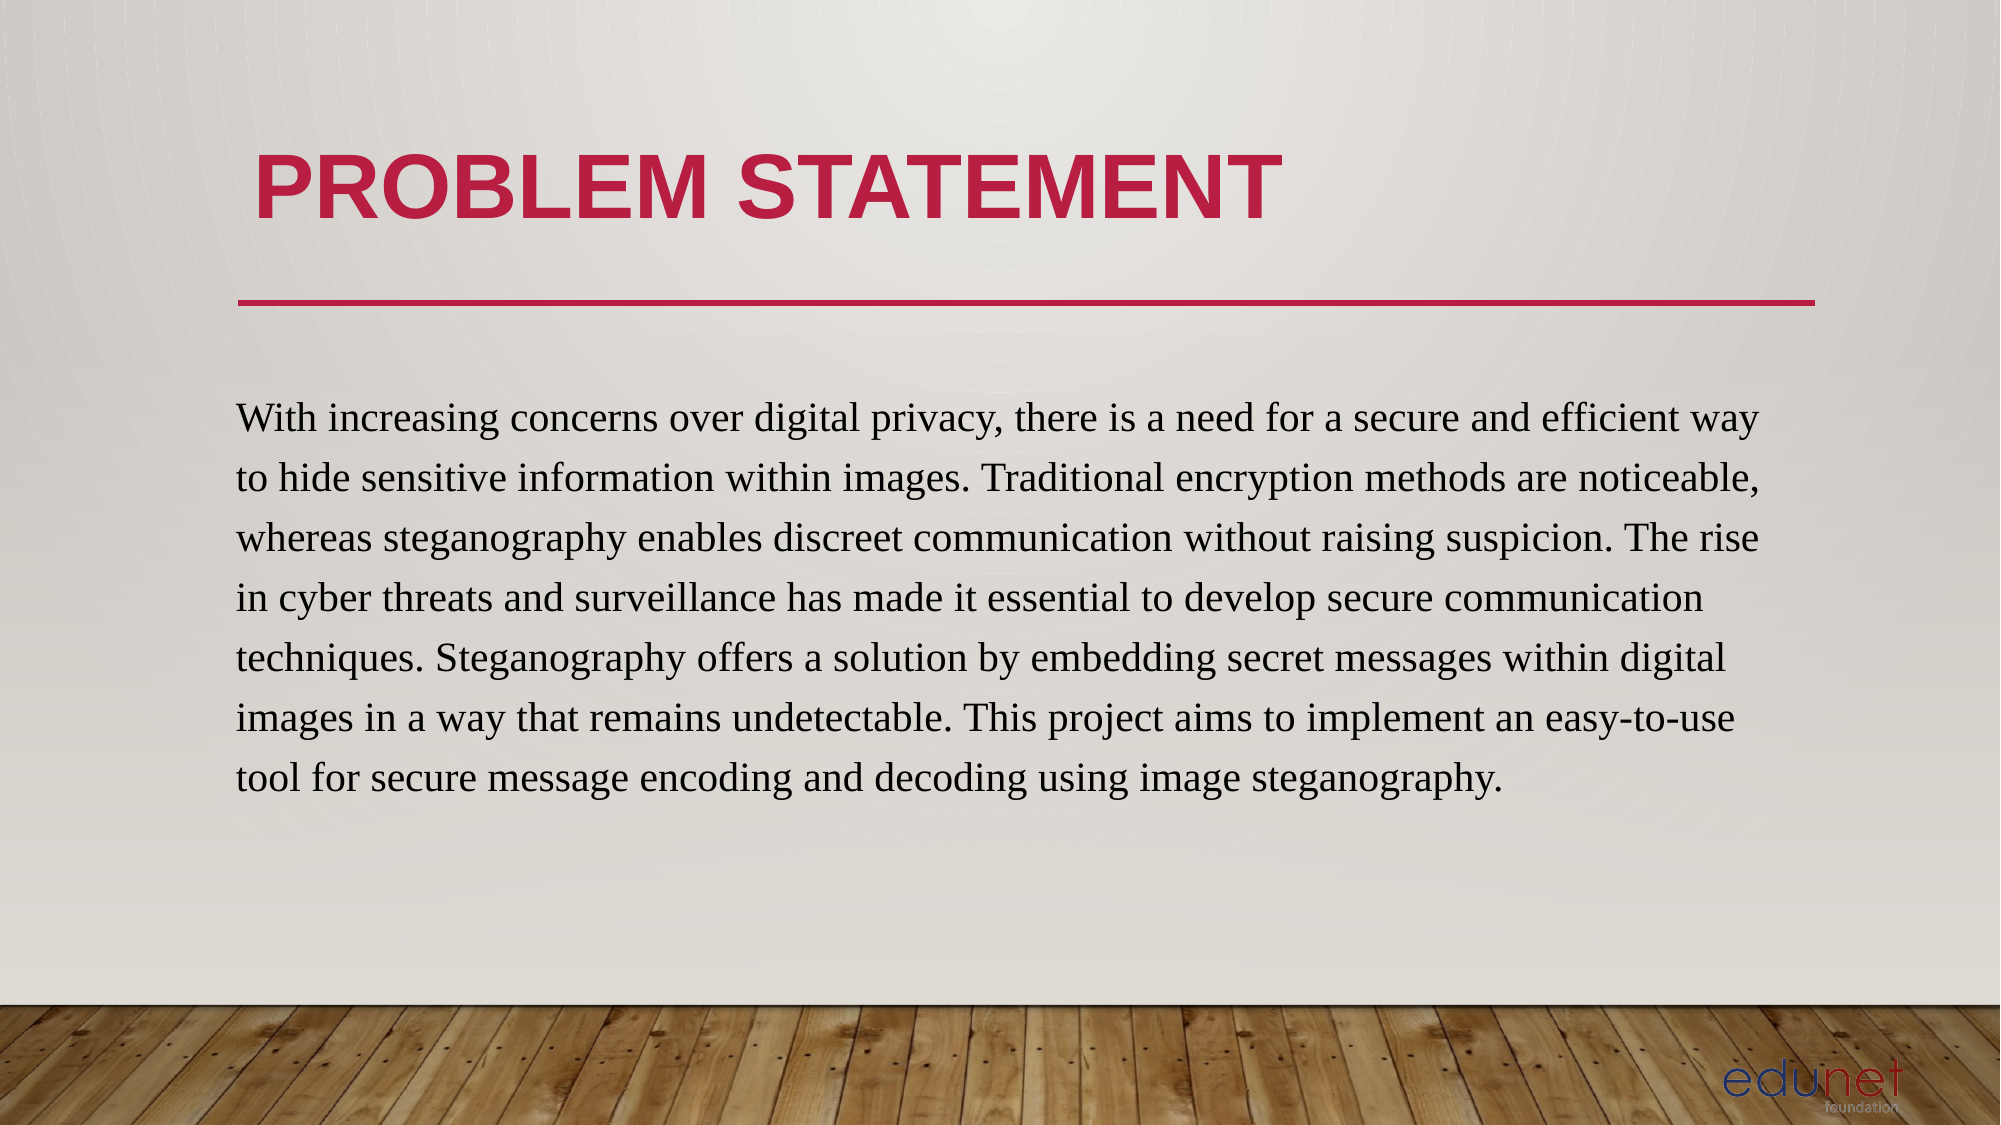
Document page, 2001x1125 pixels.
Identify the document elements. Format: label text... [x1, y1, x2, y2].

picture [0, 1005, 2000, 1125]
list With increasing concerns over digital privacy, there is a need for a secure and efficient way to hide sensitive information within images. Traditional encryption methods are noticeable, whereas steganography enables discreet communication without raising suspicion. The rise in cyber threats and surveillance has made it essential to develop secure communication techniques. Steganography offers a solution by embedding secret messages within digital images in a way that remains undetectable. This project aims to implement an easy-to-use tool for secure message encoding and decoding using image steganography. [220, 372, 1814, 993]
title Problem Statement [238, 131, 1814, 305]
